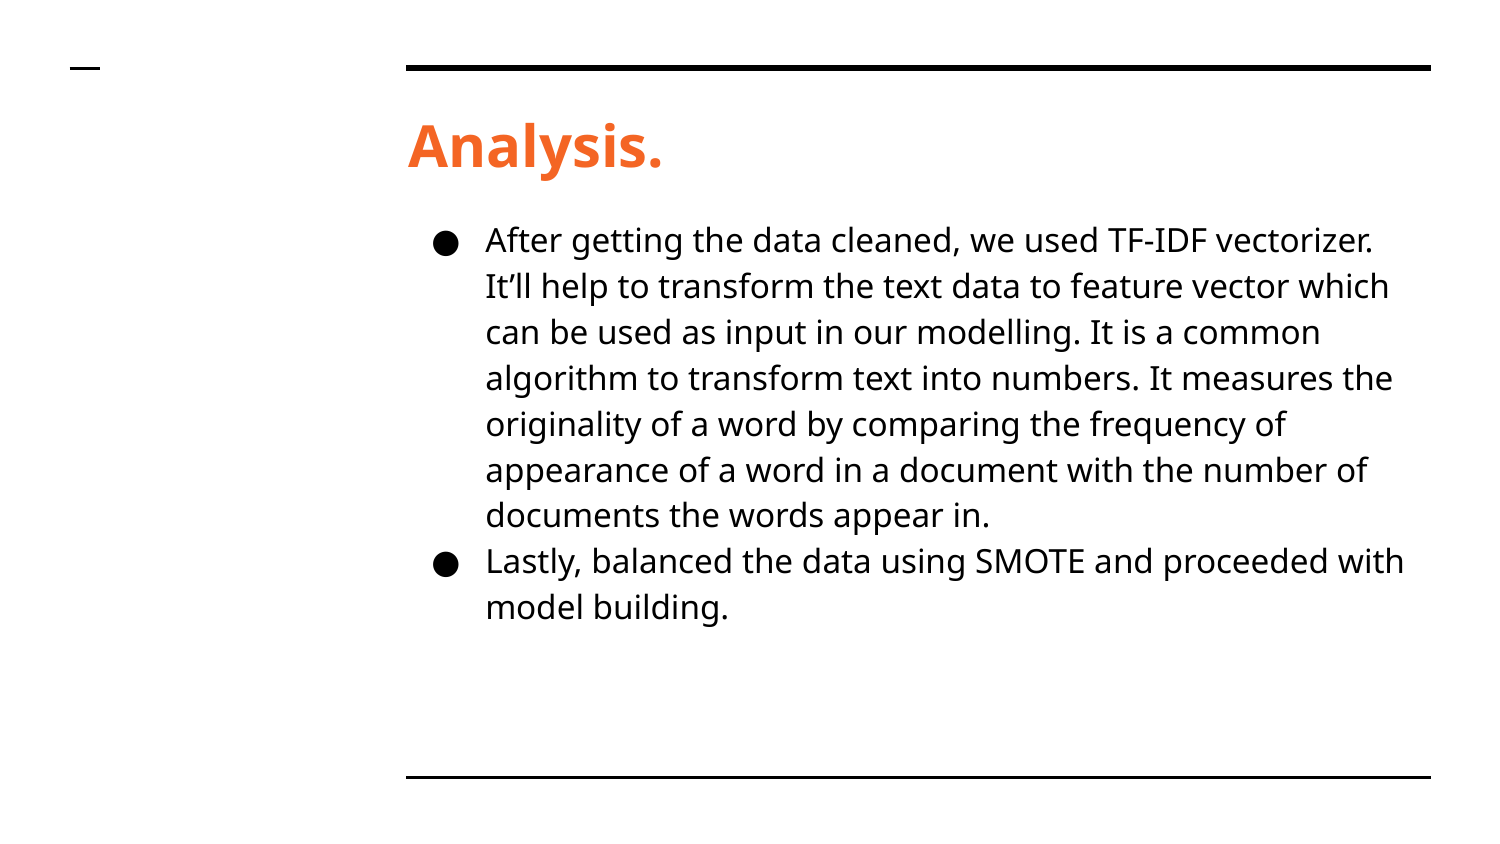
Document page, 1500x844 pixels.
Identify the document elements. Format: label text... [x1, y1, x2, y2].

title Analysis. [393, 94, 1431, 199]
list After getting the data cleaned, we used TF-IDF vectorizer. It’ll help to transform the text data to feature vector which can be used as input in our modelling. It is a common algorithm to transform text into numbers. It measures the originality of a word by comparing the frequency of appearance of a word in a document with the number of documents the words appear in. Lastly, balanced the data using SMOTE and proceeded with model building. [395, 198, 1433, 755]
